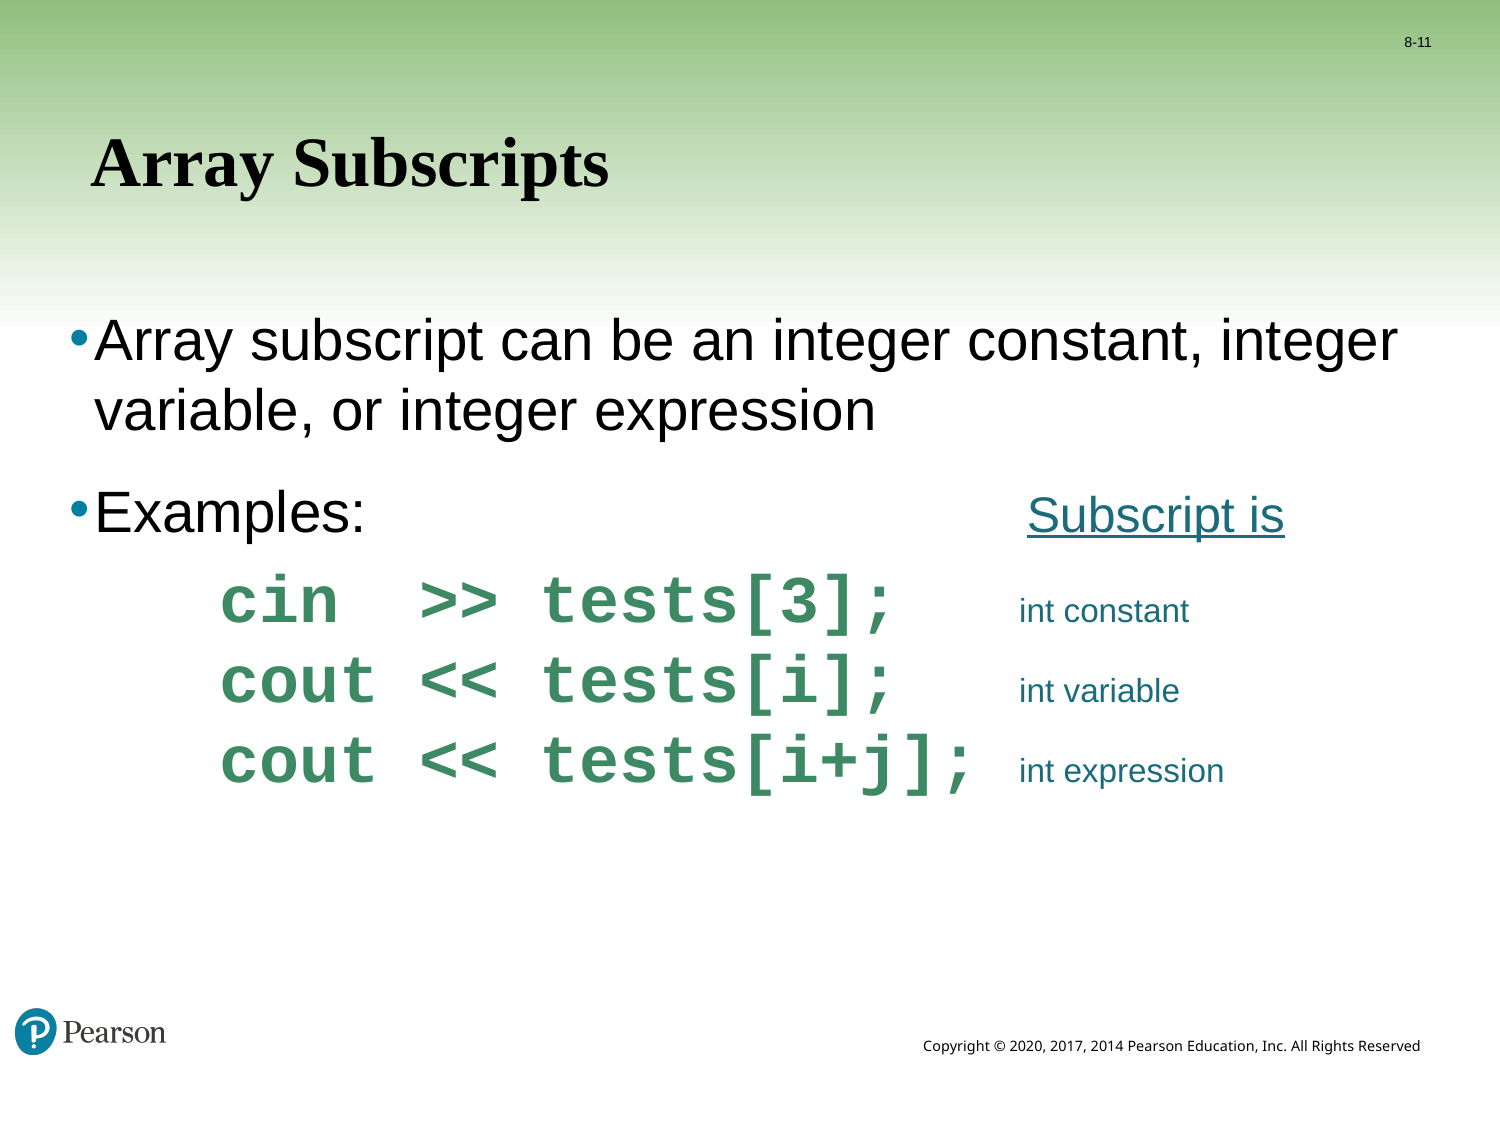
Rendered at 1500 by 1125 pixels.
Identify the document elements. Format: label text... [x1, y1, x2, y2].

list Array subscript can be an integer constant, integer variable, or integer expression Examples: Subscript is cin >> tests[3]; int constant cout << tests[i]; int variable cout << tests[i+j]; int expression [37, 287, 1463, 900]
picture [15, 1008, 30, 1024]
slide_number 8-11 [1389, 18, 1480, 49]
picture [15, 1041, 26, 1055]
picture [41, 1008, 166, 1055]
picture [23, 1017, 49, 1042]
title Array Subscripts [75, 35, 1425, 216]
